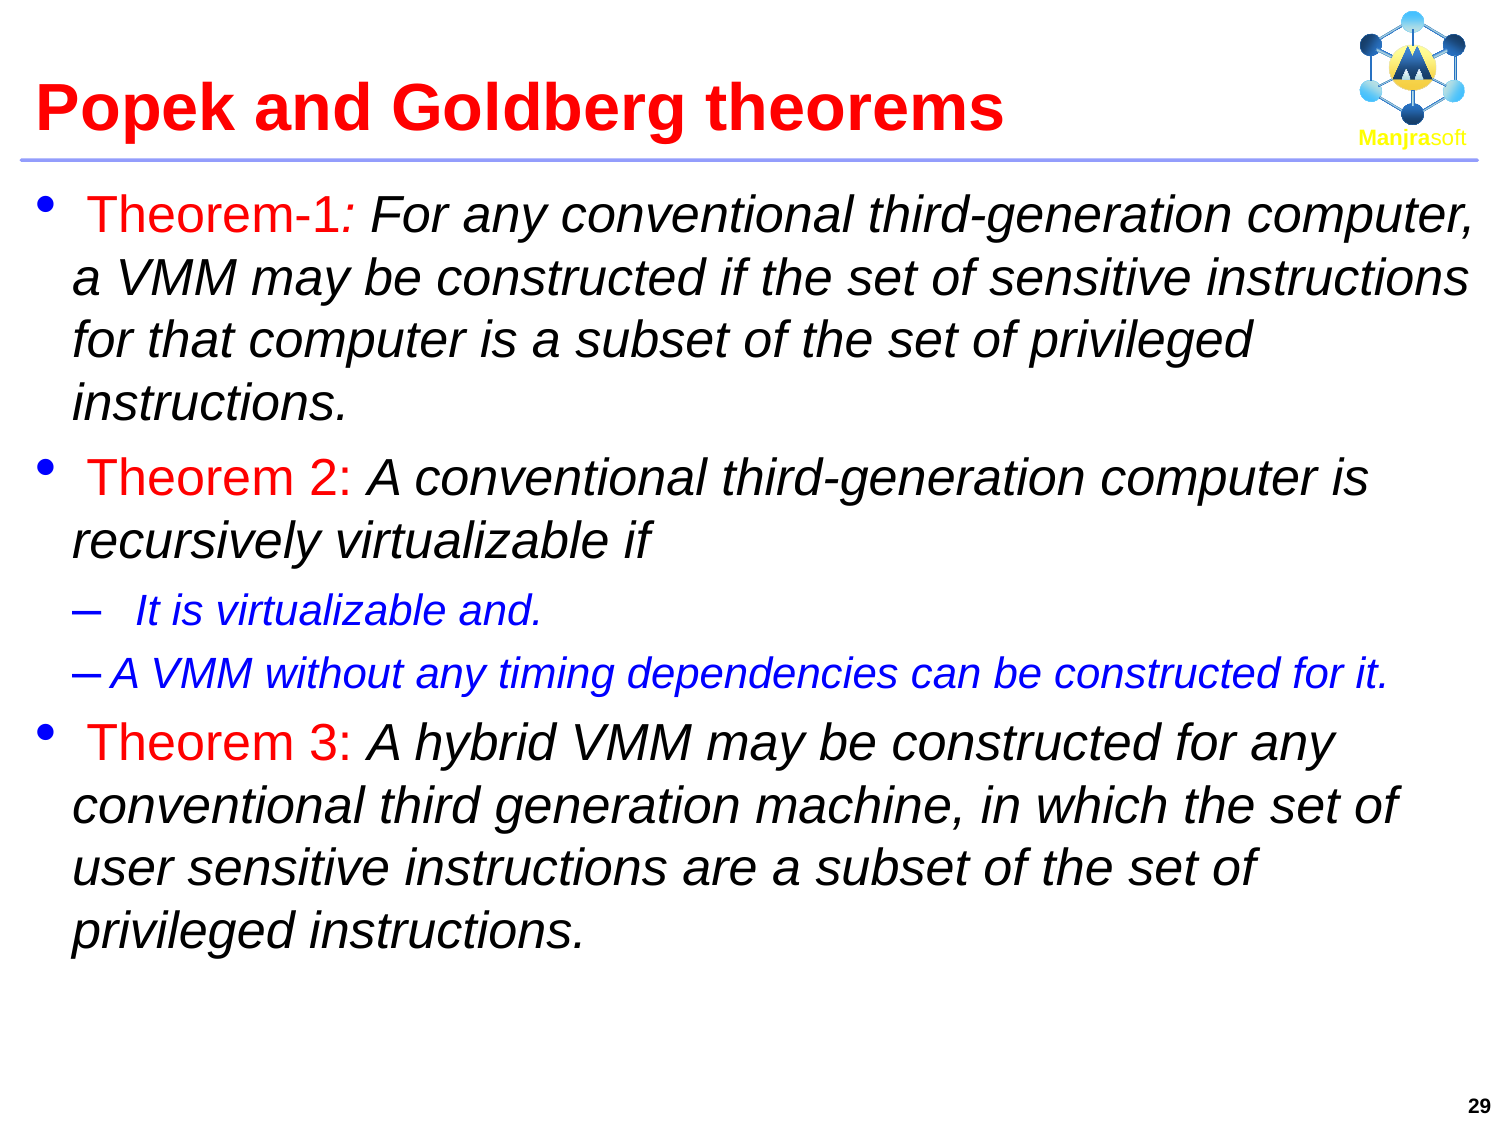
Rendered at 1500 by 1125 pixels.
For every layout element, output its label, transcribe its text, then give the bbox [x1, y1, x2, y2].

title Popek and Goldberg theorems [26, 0, 1479, 145]
list Theorem-1: For any conventional third-generation computer, a VMM may be constructed if the set of sensitive instructions for that computer is a subset of the set of privileged instructions. Theorem 2: A conventional third-generation computer is recursively virtualizable if It is virtualizable and. A VMM without any timing dependencies can be constructed for it. Theorem 3: A hybrid VMM may be constructed for any conventional third generation machine, in which the set of user sensitive instructions are a subset of the set of privileged instructions. [26, 176, 1479, 1092]
footer [0, 1096, 1500, 1125]
